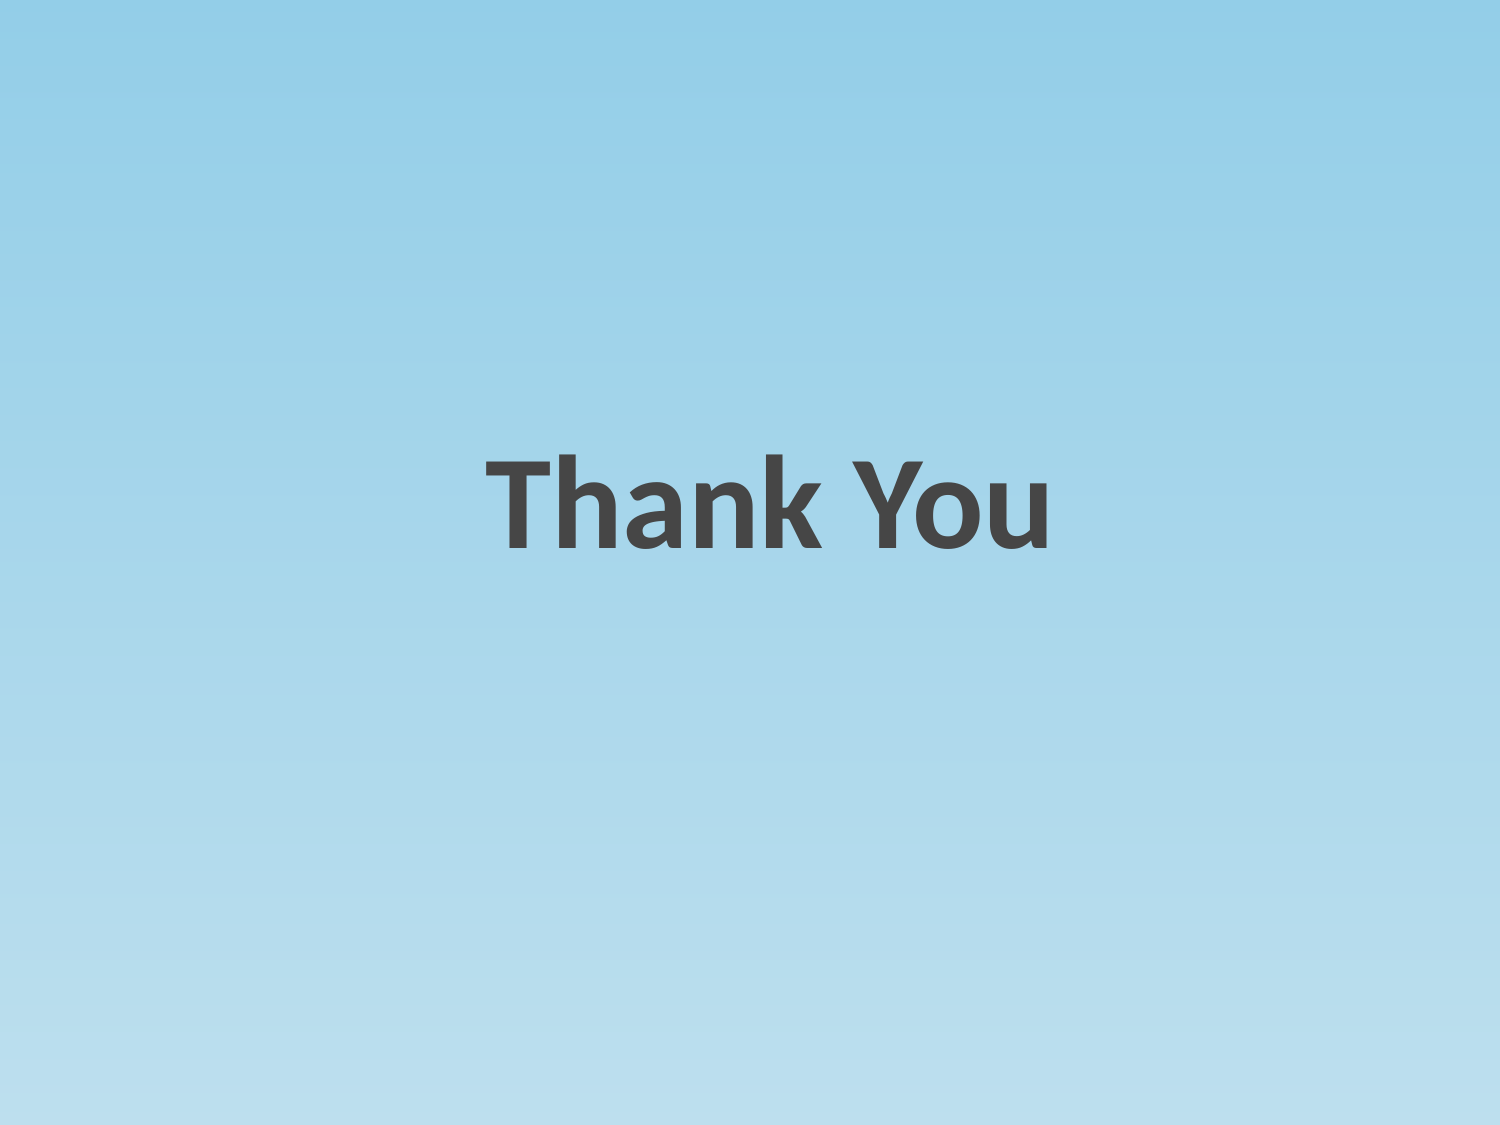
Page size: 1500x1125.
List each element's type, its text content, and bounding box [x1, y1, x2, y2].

title Thank You [287, 350, 1250, 638]
